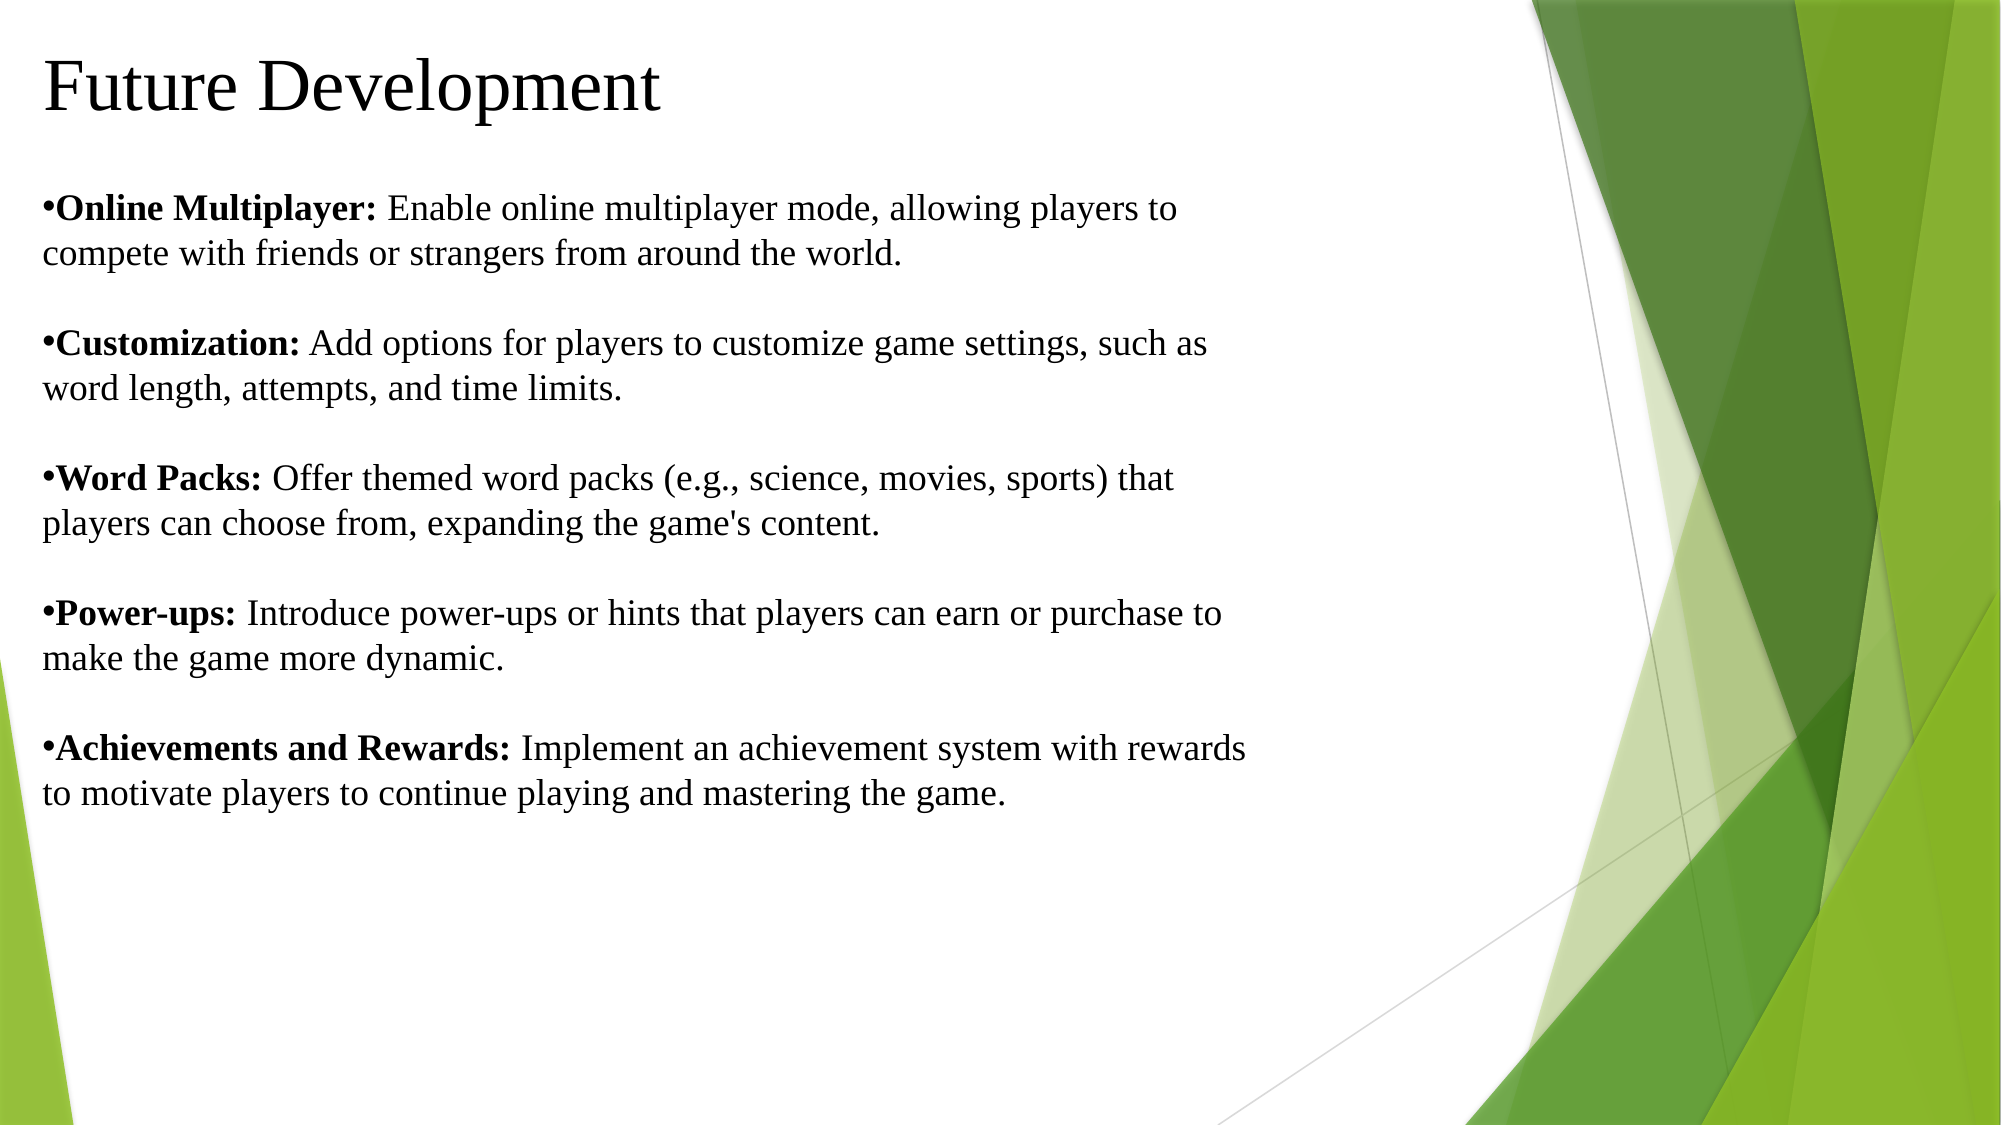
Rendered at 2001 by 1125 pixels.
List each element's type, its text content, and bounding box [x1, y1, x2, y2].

title Future Development [28, 27, 1439, 245]
text_box Online Multiplayer: Enable online multiplayer mode, allowing players to compete with friends or strangers from around the world. Customization: Add options for players to customize game settings, such as word length, attempts, and time limits. Word Packs: Offer themed word packs (e.g., science, movies, sports) that players can choose from, expanding the game's content. Power-ups: Introduce power-ups or hints that players can earn or purchase to make the game more dynamic. Achievements and Rewards: Implement an achievement system with rewards to motivate players to continue playing and mastering the game. [27, 175, 1300, 821]
